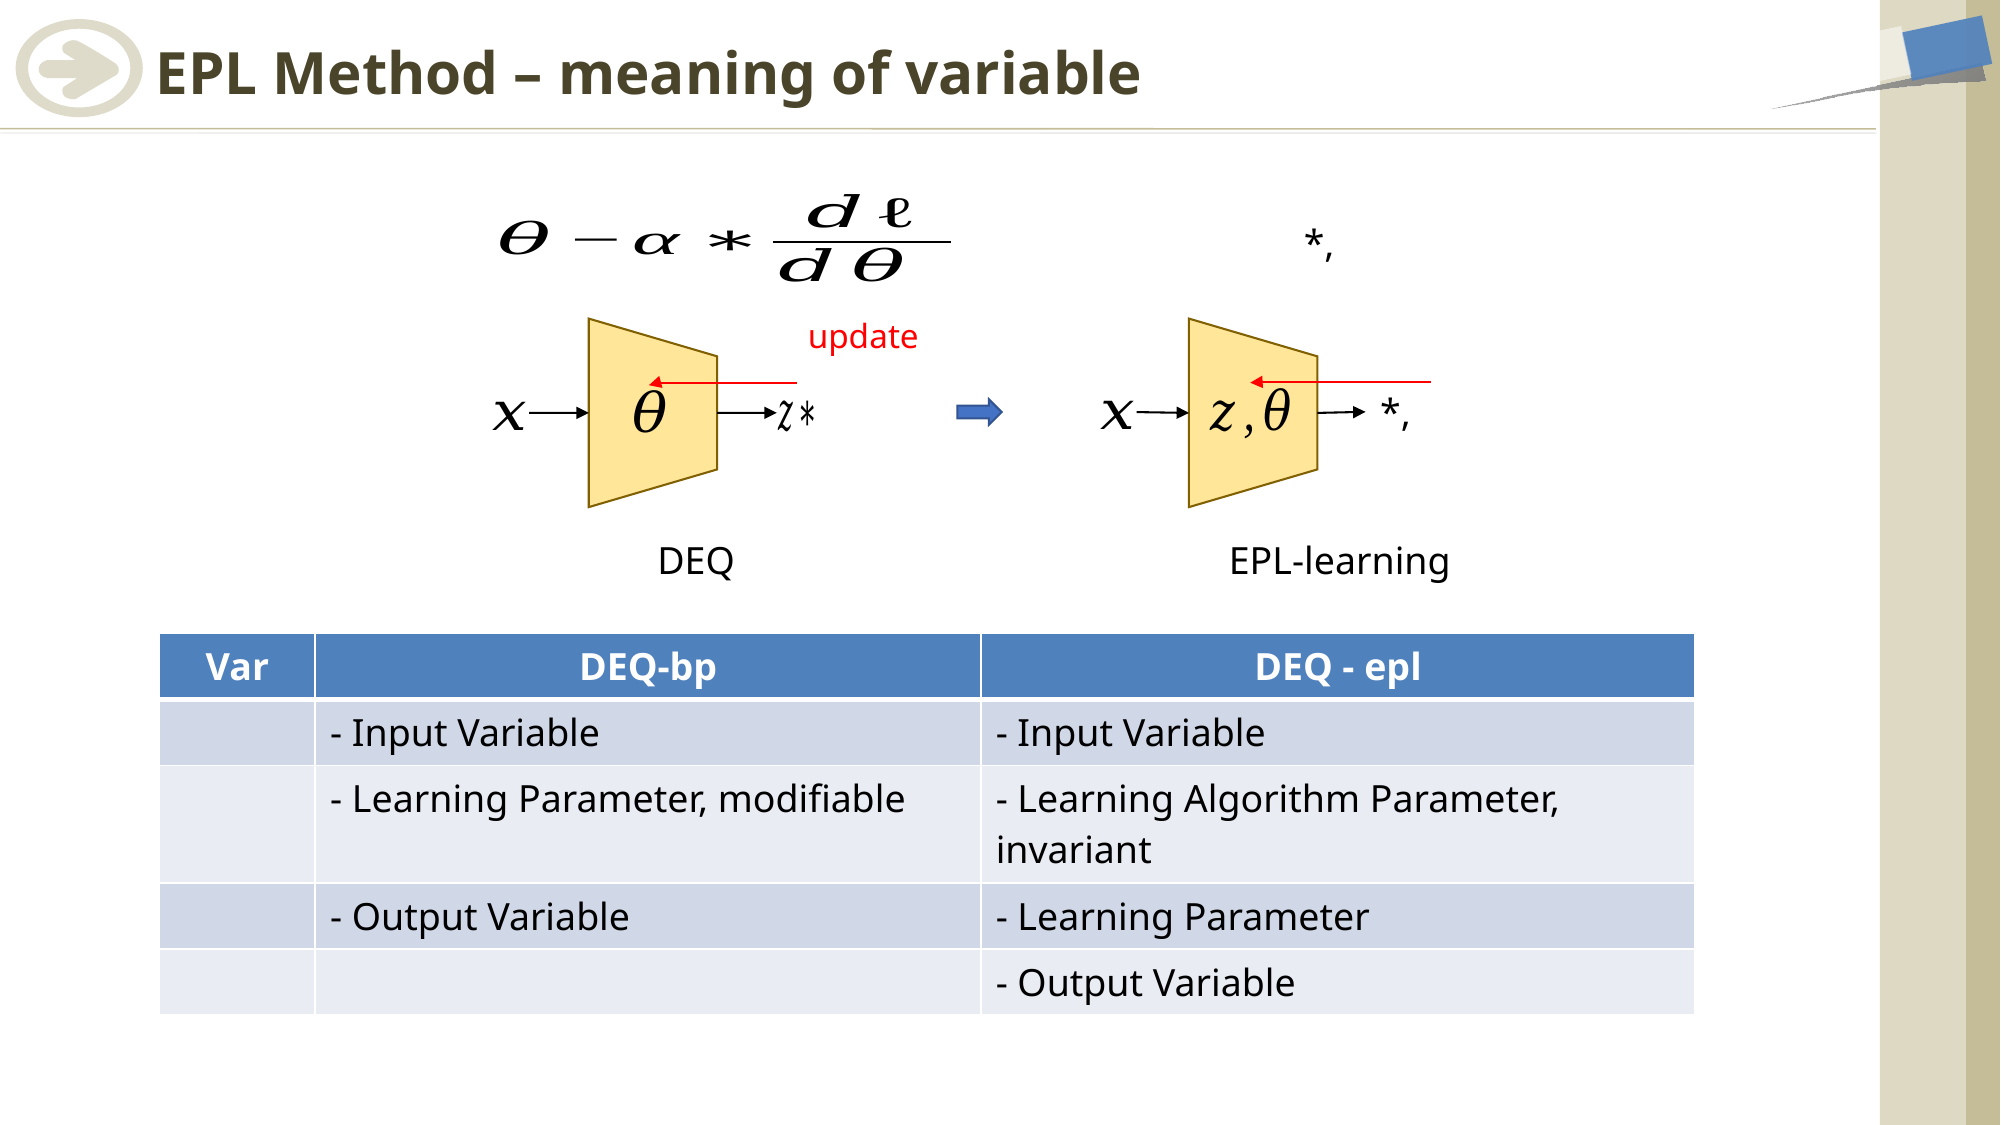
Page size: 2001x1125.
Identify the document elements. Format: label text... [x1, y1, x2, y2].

text_box [1188, 318, 1318, 508]
text_box [957, 399, 1002, 425]
text_box update [793, 307, 950, 363]
text_box EPL-learning [1214, 529, 1485, 590]
title EPL Method – meaning of variable [140, 24, 1900, 118]
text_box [721, 309, 725, 458]
text_box [588, 318, 718, 508]
text_box DEQ [522, 529, 869, 590]
